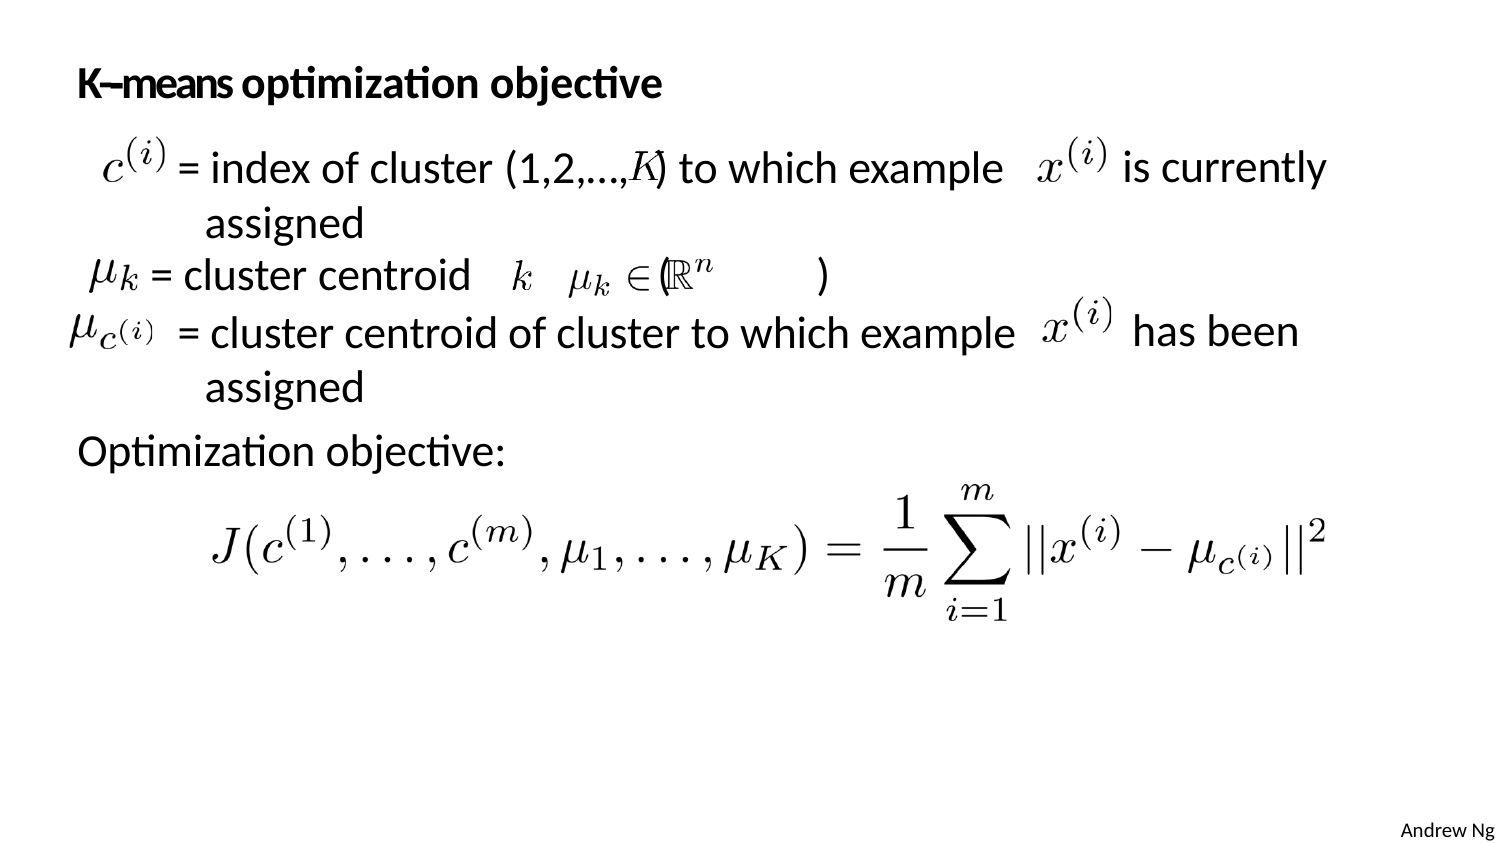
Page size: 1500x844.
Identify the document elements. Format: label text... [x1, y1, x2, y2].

text_box [103, 136, 165, 182]
text_box [69, 314, 153, 349]
text_box is currently [1120, 134, 1333, 192]
text_box has been [1129, 298, 1303, 356]
text_box [89, 259, 138, 293]
footer Andrew Ng [1398, 815, 1498, 844]
text_box Optimization objective: [75, 419, 514, 477]
text_box K-­‐means optimization objective = index of cluster (1,2,…, ) to which example assigned = cluster centroid ( ) = cluster centroid of cluster to which example assigned [75, 22, 1031, 412]
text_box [212, 484, 1325, 640]
text_box [512, 260, 532, 291]
text_box [1042, 296, 1112, 342]
text_box [1037, 136, 1106, 182]
text_box [568, 259, 713, 298]
text_box [628, 151, 664, 180]
